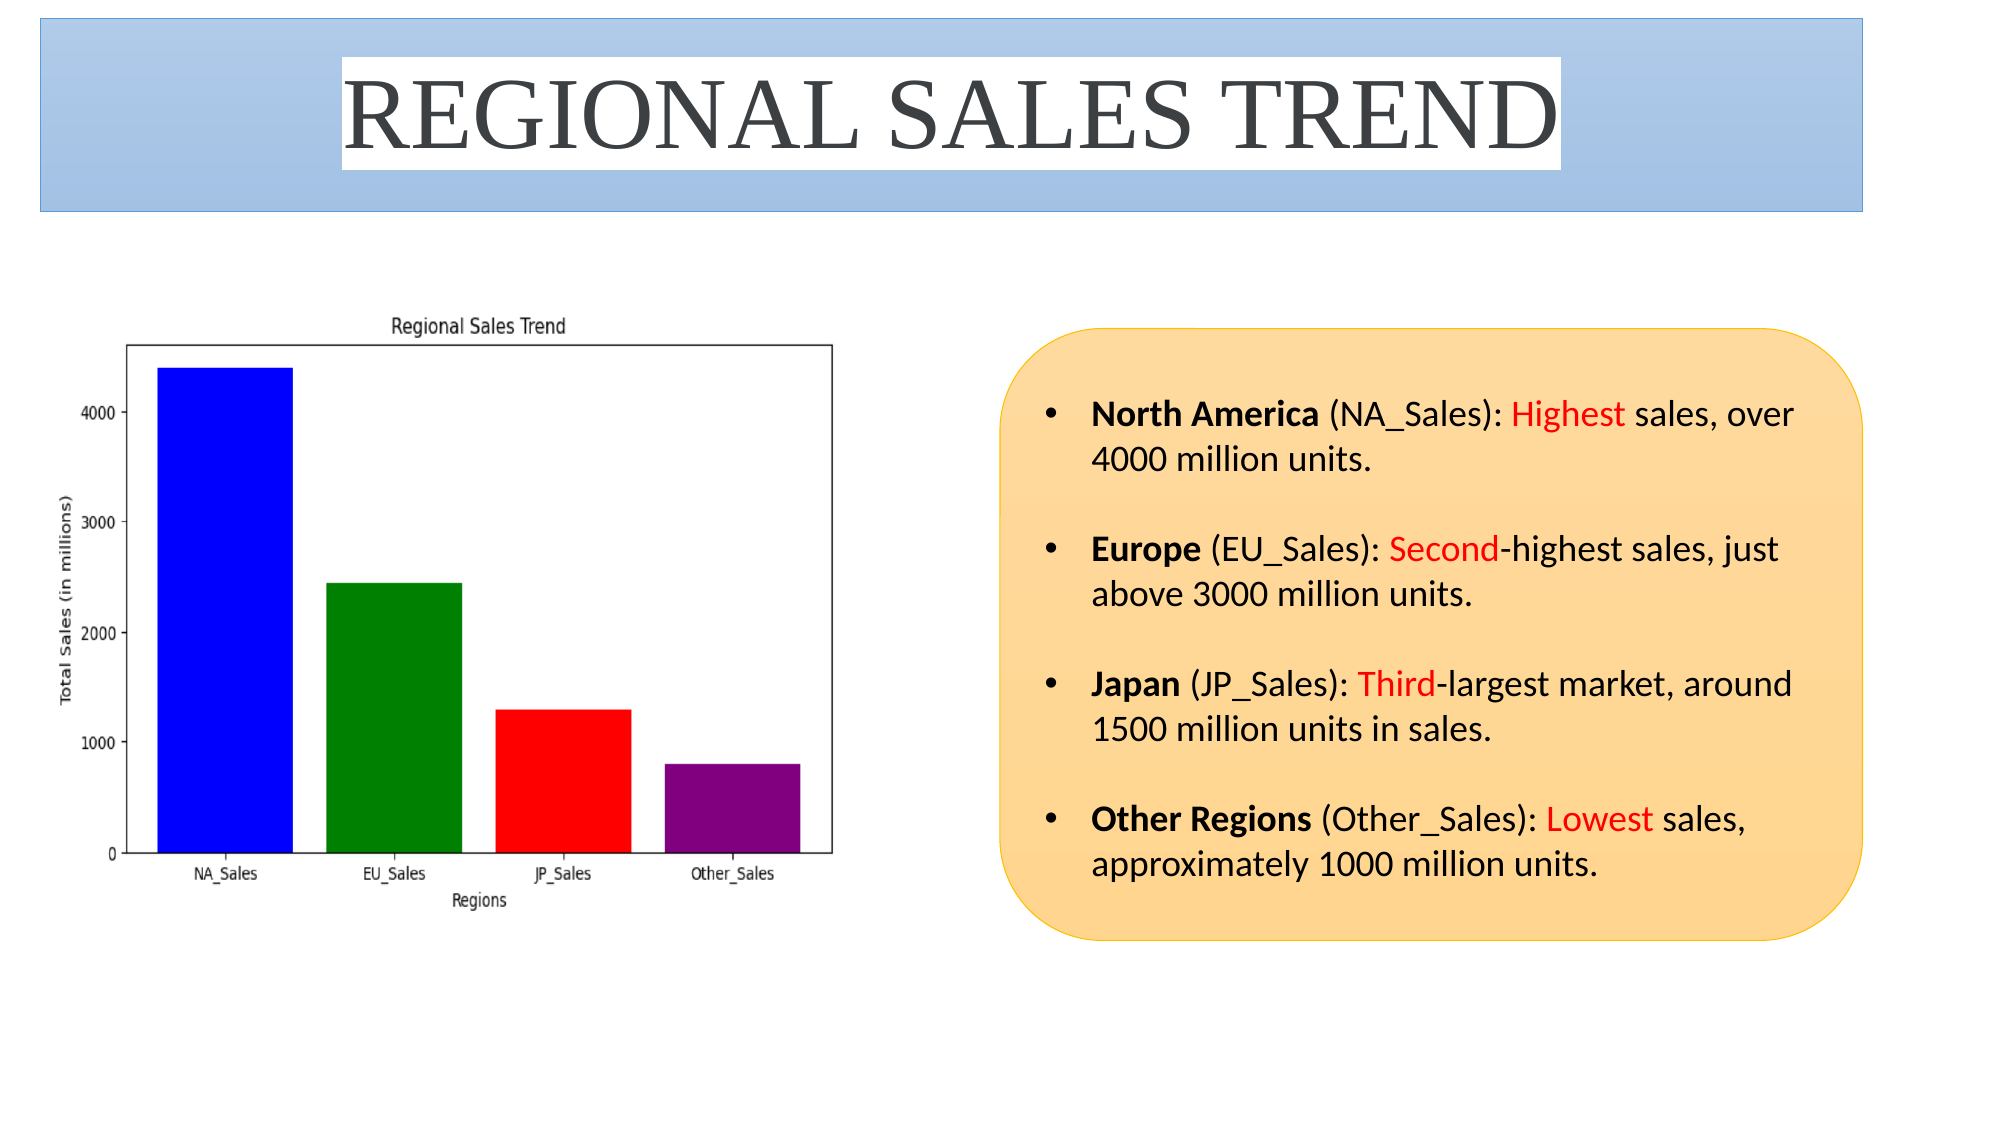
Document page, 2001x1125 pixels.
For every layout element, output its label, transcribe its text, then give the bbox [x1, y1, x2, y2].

picture [40, 304, 840, 914]
title REGIONAL SALES TREND [40, 18, 1863, 212]
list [975, 277, 1863, 1014]
